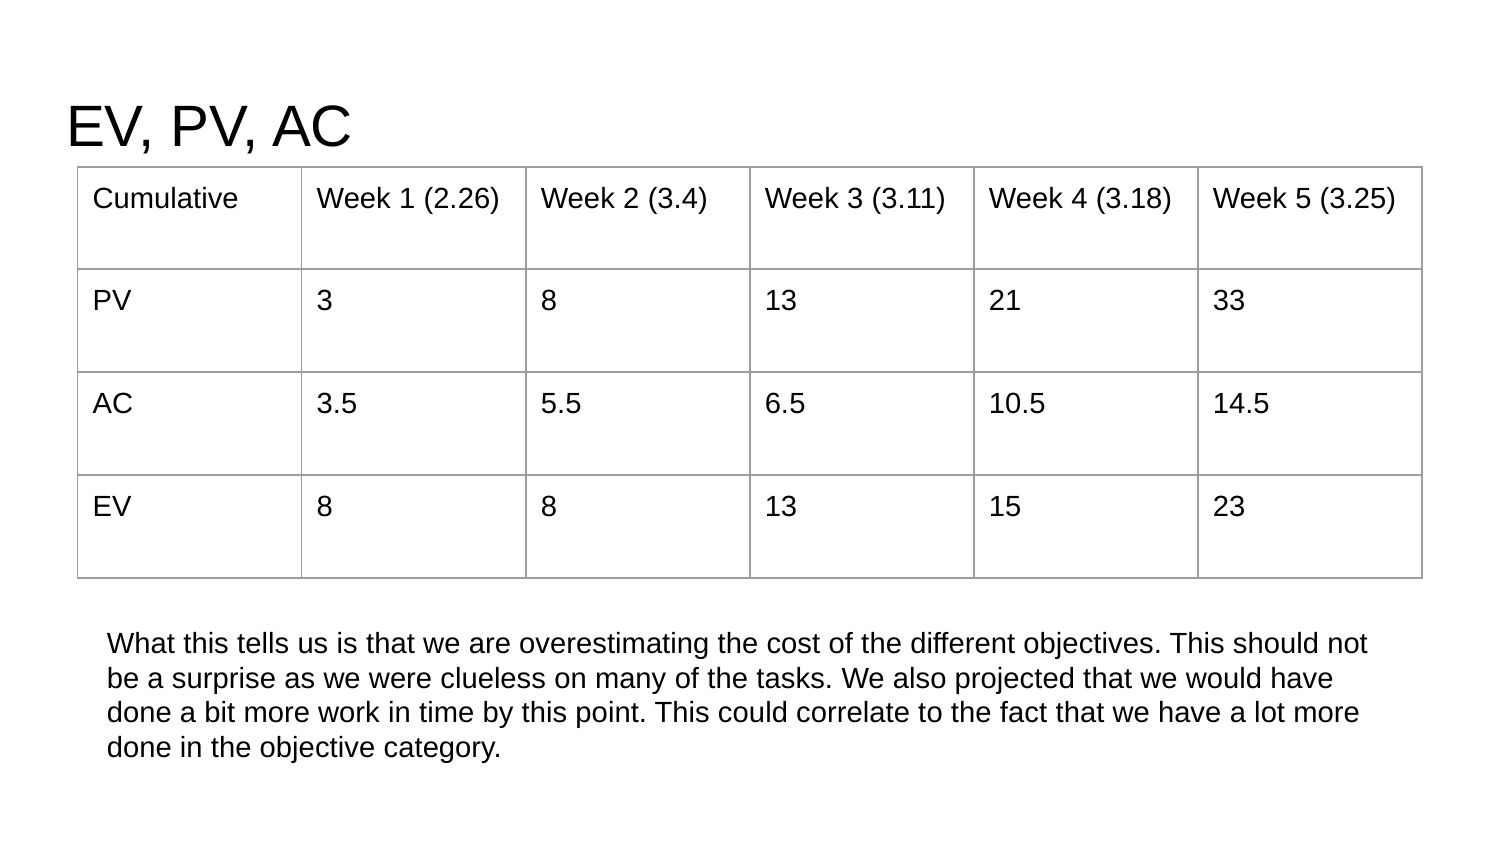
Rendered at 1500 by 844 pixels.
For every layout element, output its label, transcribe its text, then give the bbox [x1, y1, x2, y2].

table_cell 8 [527, 270, 749, 371]
table_cell EV [78, 476, 301, 577]
table_cell 8 [527, 476, 749, 577]
table_cell 14.5 [1199, 373, 1421, 474]
title EV, PV, AC [51, 72, 1449, 167]
table_cell AC [78, 373, 301, 474]
table_cell 3.5 [302, 373, 525, 474]
table_cell 13 [751, 476, 973, 577]
table_header Week 2 (3.4) [527, 168, 749, 268]
table_cell 5.5 [527, 373, 749, 474]
table_cell 21 [975, 270, 1197, 371]
table_cell 23 [1199, 476, 1421, 577]
table_cell 33 [1199, 270, 1421, 371]
table_header Week 1 (2.26) [302, 168, 525, 268]
table_cell 3 [302, 270, 525, 371]
table_header Week 3 (3.11) [751, 168, 973, 268]
table_cell 13 [751, 270, 973, 371]
text_box What this tells us is that we are overestimating the cost of the different objectives. This should not be a surprise as we were clueless on many of the tasks. We also projected that we would have done a bit more work in time by this point. This could correlate to the fact that we have a lot more done in the objective category. [91, 608, 1391, 795]
table_cell 8 [302, 476, 525, 577]
table_cell 15 [975, 476, 1197, 577]
table_cell 10.5 [975, 373, 1197, 474]
table_header Week 4 (3.18) [975, 168, 1197, 268]
table_header Cumulative [78, 168, 301, 268]
table_header Week 5 (3.25) [1199, 168, 1421, 268]
table_cell PV [78, 270, 301, 371]
table_cell 6.5 [751, 373, 973, 474]
